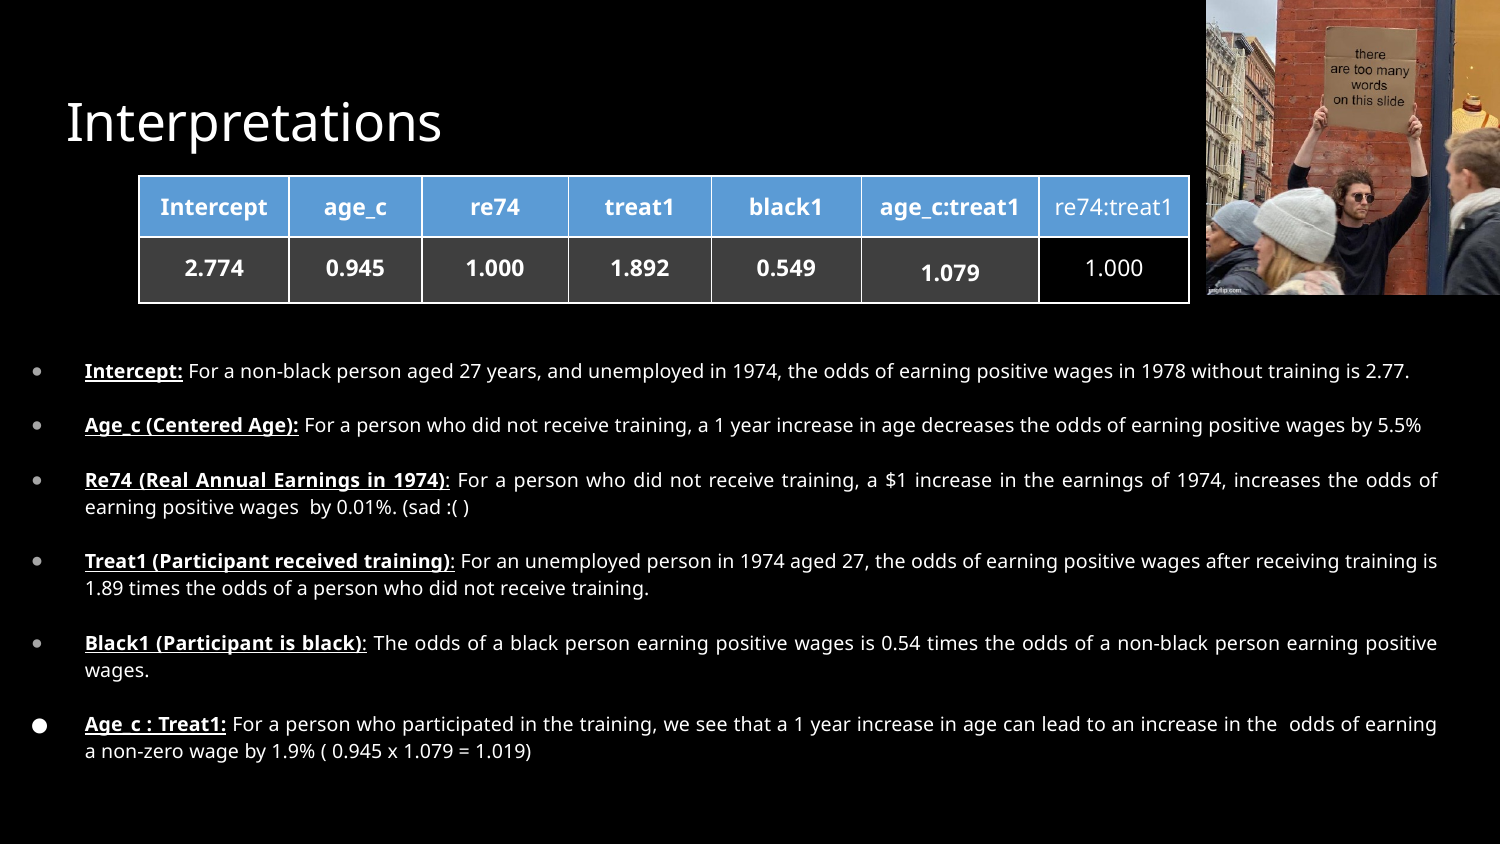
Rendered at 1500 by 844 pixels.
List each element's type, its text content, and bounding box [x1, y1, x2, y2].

table_header treat1 [569, 177, 711, 236]
title Interpretations [51, 72, 1200, 167]
table_header age_c [290, 177, 421, 236]
table_header black1 [712, 177, 861, 236]
table_header re74 [423, 177, 568, 236]
table_cell 0.549 [712, 238, 861, 302]
table_cell 2.774 [140, 238, 288, 302]
table_header Intercept [140, 177, 288, 236]
picture [1205, 0, 1500, 295]
table_cell 1.892 [569, 238, 711, 302]
table_cell 1.079 [862, 238, 1038, 302]
table_header re74:treat1 [1040, 177, 1188, 236]
table_header age_c:treat1 [862, 177, 1038, 236]
list Intercept: For a non-black person aged 27 years, and unemployed in 1974, the odds of earning positive wages in 1978 without training is 2.77. Age_c (Centered Age): For a person who did not receive training, a 1 year increase in age decreases the odds of earning positive wages by 5.5% Re74 (Real Annual Earnings in 1974): For a person who did not receive training, a $1 increase in the earnings of 1974, increases the odds of earning positive wages by 0.01%. (sad :( ) Treat1 (Participant received training): For an unemployed person in 1974 aged 27, the odds of earning positive wages after receiving training is 1.89 times the odds of a person who did not receive training. Black1 (Participant is black): The odds of a black person earning positive wages is 0.54 times the odds of a non-black person earning positive wages. Age_c : Treat1: For a person who participated in the training, we see that a 1 year increase in age can lead to an increase in the odds of earning a non-zero wage by 1.9% ( 0.945 x 1.079 = 1.019) [0, 340, 1454, 808]
table_cell 1.000 [1040, 238, 1188, 302]
table_cell 0.945 [290, 238, 421, 302]
table_cell 1.000 [423, 238, 568, 302]
